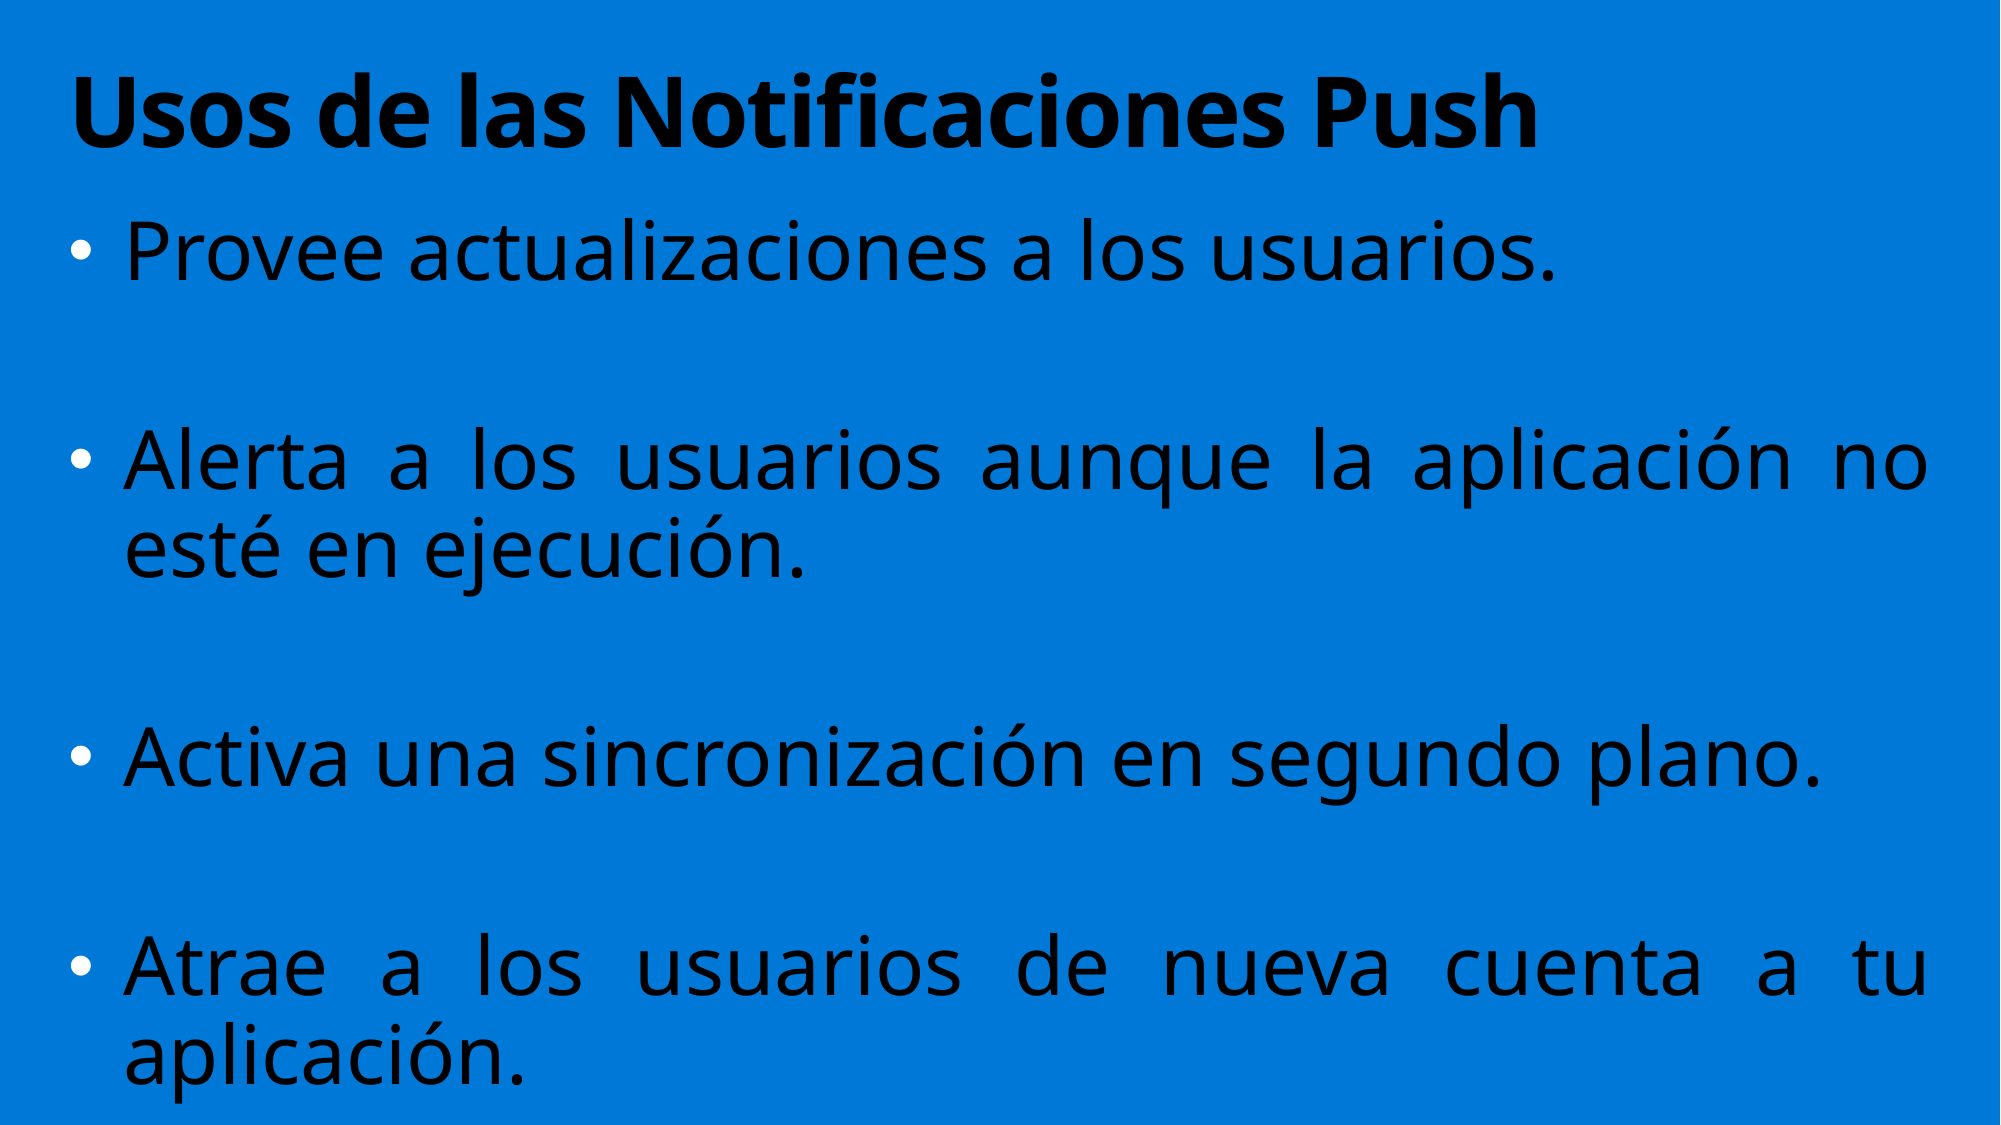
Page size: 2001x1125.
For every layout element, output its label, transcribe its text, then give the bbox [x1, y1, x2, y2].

title Usos de las Notificaciones Push [44, 47, 1957, 195]
list Provee actualizaciones a los usuarios. Alerta a los usuarios aunque la aplicación no esté en ejecución. Activa una sincronización en segundo plano. Atrae a los usuarios de nueva cuenta a tu aplicación. [44, 195, 1957, 1057]
